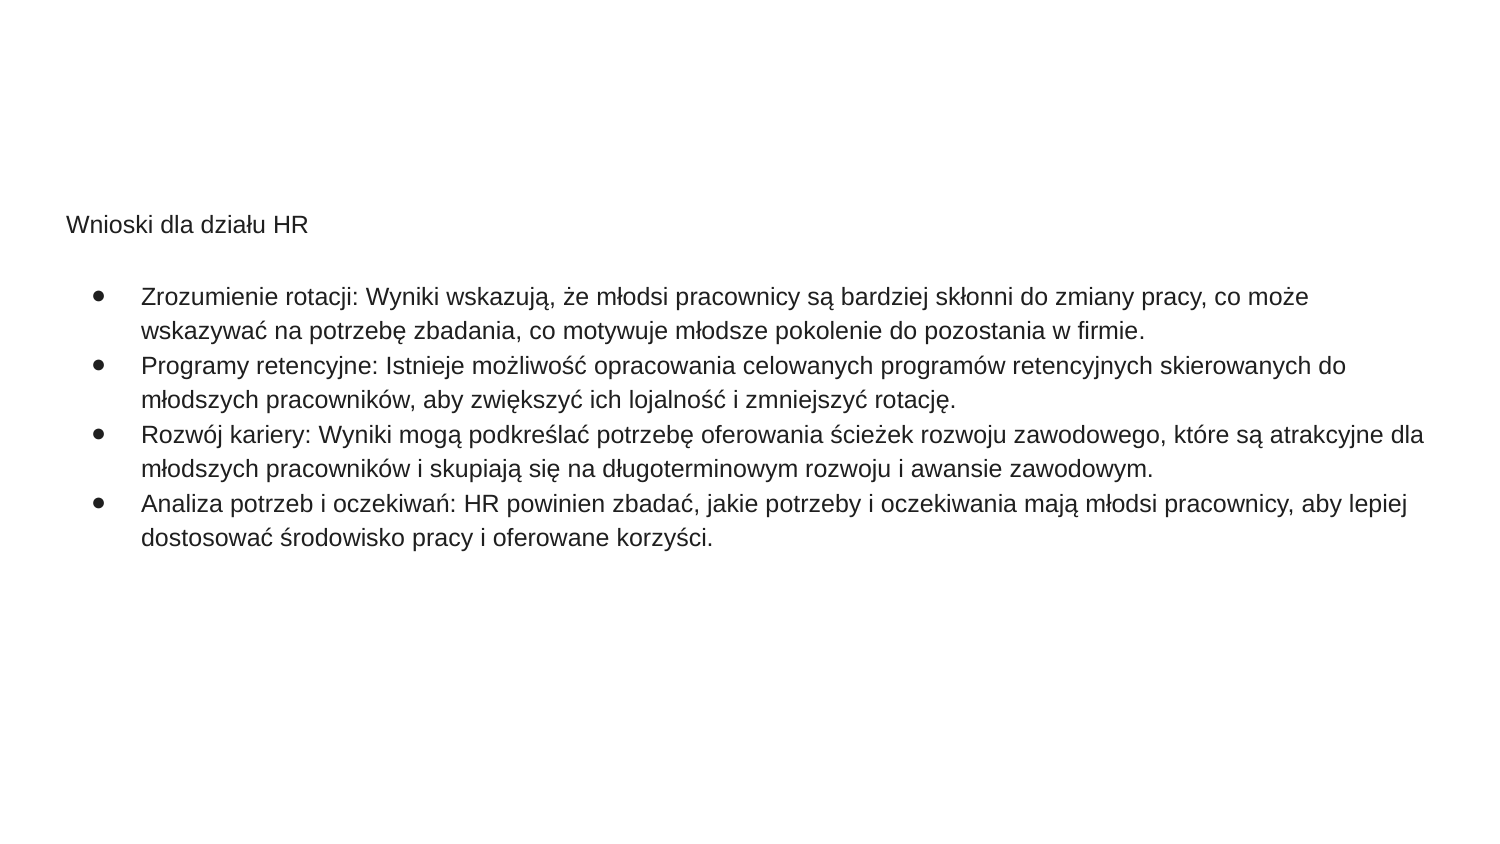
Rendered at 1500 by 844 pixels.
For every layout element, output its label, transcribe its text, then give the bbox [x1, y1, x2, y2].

list Wnioski dla działu HR Zrozumienie rotacji: Wyniki wskazują, że młodsi pracownicy są bardziej skłonni do zmiany pracy, co może wskazywać na potrzebę zbadania, co motywuje młodsze pokolenie do pozostania w firmie. Programy retencyjne: Istnieje możliwość opracowania celowanych programów retencyjnych skierowanych do młodszych pracowników, aby zwiększyć ich lojalność i zmniejszyć rotację. Rozwój kariery: Wyniki mogą podkreślać potrzebę oferowania ścieżek rozwoju zawodowego, które są atrakcyjne dla młodszych pracowników i skupiają się na długoterminowym rozwoju i awansie zawodowym. Analiza potrzeb i oczekiwań: HR powinien zbadać, jakie potrzeby i oczekiwania mają młodsi pracownicy, aby lepiej dostosować środowisko pracy i oferowane korzyści. [51, 189, 1449, 750]
